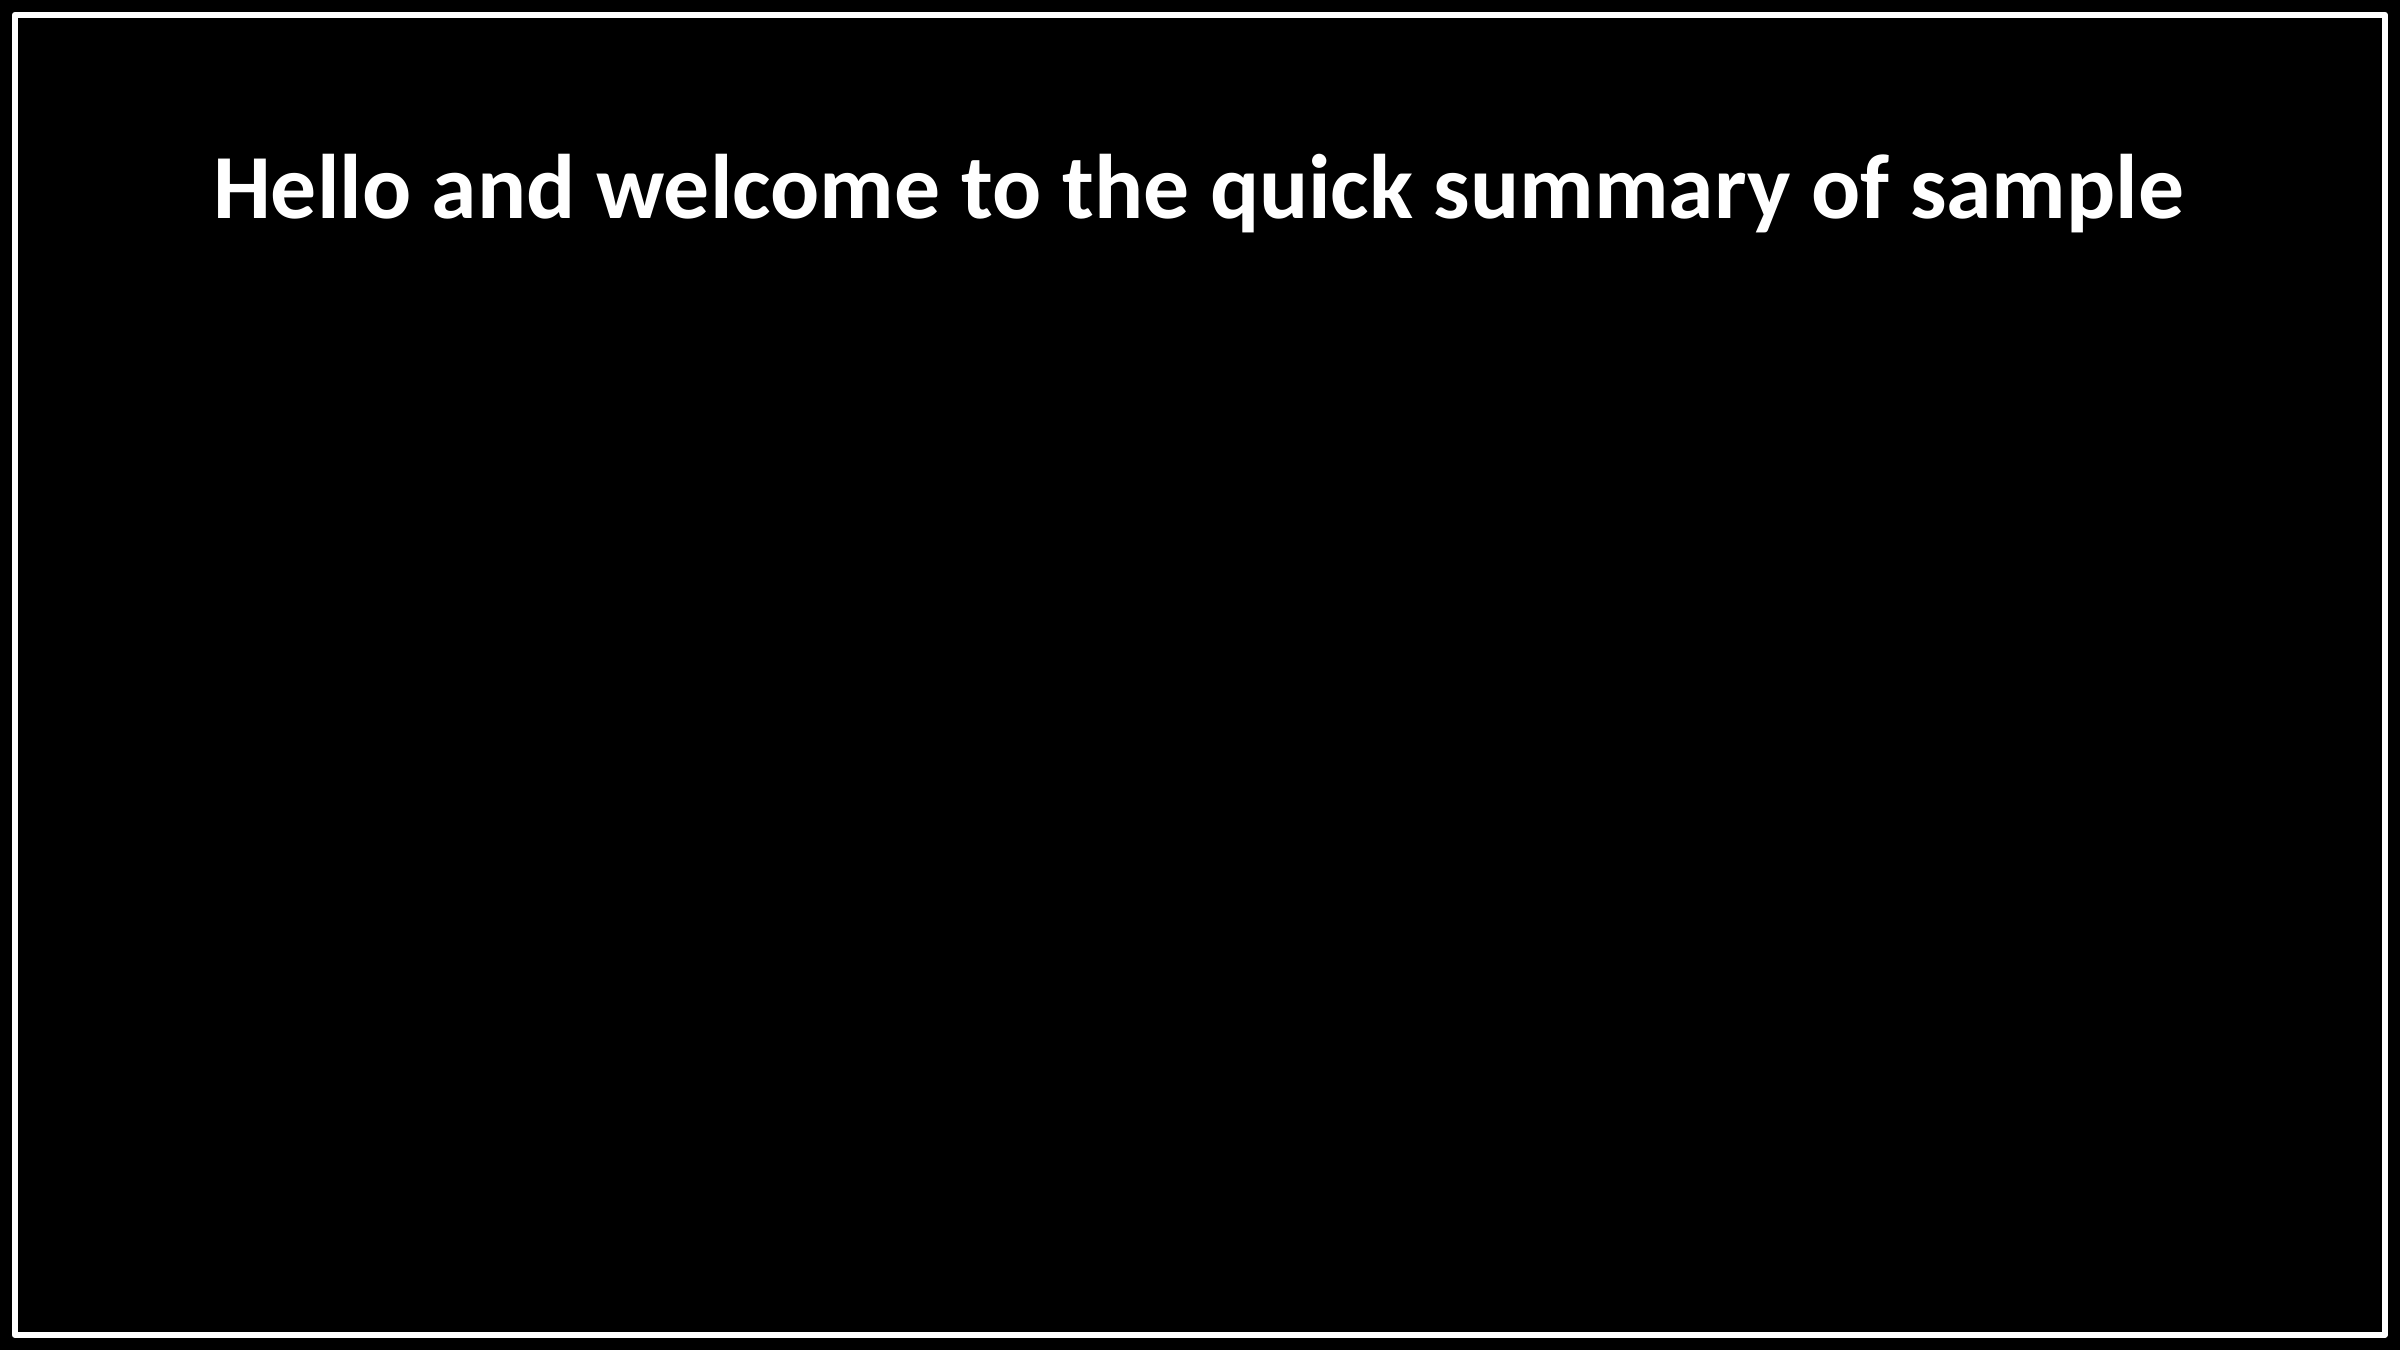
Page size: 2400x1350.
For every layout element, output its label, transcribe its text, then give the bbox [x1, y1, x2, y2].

text_box Hello and welcome to the quick summary of sample [74, 74, 2325, 245]
text_box [14, 14, 2386, 1336]
